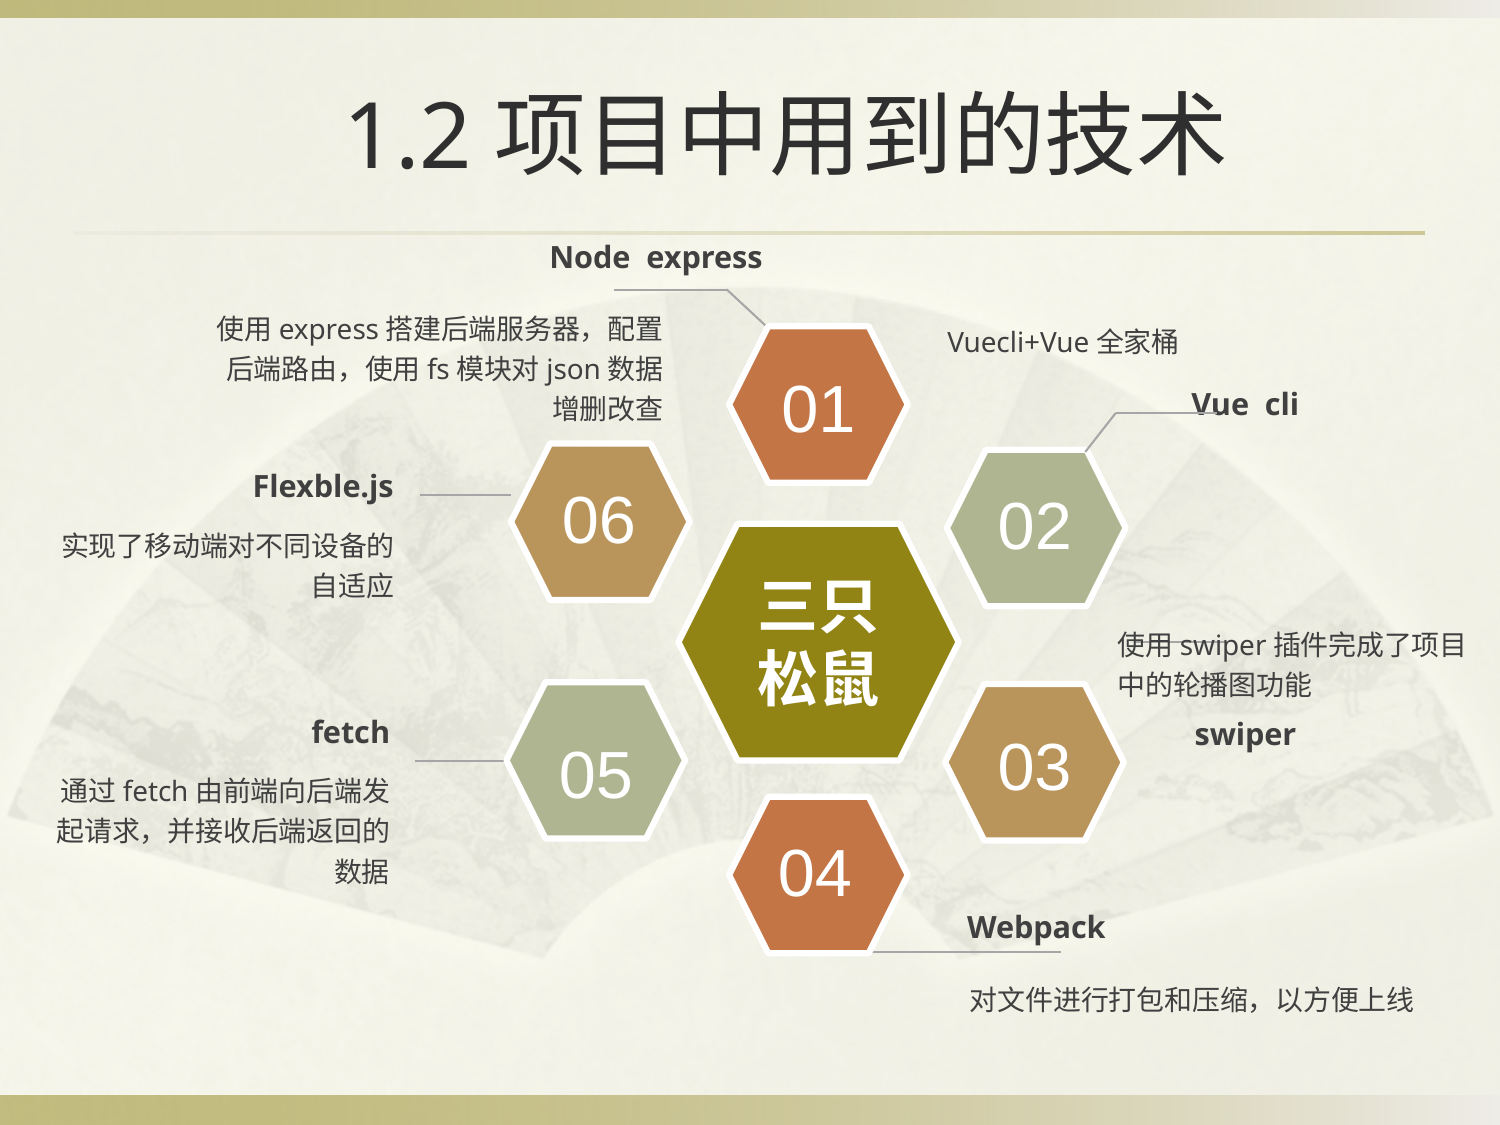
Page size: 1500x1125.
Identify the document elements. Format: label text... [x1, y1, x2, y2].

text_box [944, 683, 1125, 841]
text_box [510, 443, 691, 601]
text_box Vue cli [1177, 377, 1313, 429]
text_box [728, 796, 909, 954]
text_box 通过fetch由前端向后端发起请求，并接收后端返回的数据 [29, 760, 404, 895]
text_box 实现了移动端对不同设备的自适应 [34, 514, 408, 609]
text_box Node express [535, 231, 777, 282]
text_box 使用swiper插件完成了项目中的轮播图功能 [1104, 613, 1500, 708]
text_box 对文件进行打包和压缩，以方便上线 [956, 969, 1438, 1023]
text_box Vuecli+Vue全家桶 [933, 311, 1237, 365]
text_box 使用express搭建后端服务器，配置后端路由，使用fs模块对json数据增删改查 [187, 297, 677, 432]
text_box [1084, 412, 1218, 453]
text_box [677, 523, 960, 761]
text_box swiper [1180, 708, 1310, 759]
text_box Flexble.js [238, 460, 408, 511]
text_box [505, 681, 686, 839]
text_box Webpack [953, 901, 1120, 988]
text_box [728, 325, 909, 484]
text_box fetch [297, 706, 404, 757]
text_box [946, 449, 1127, 607]
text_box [613, 288, 770, 329]
title 1.2项目中用到的技术 [110, 37, 1461, 226]
